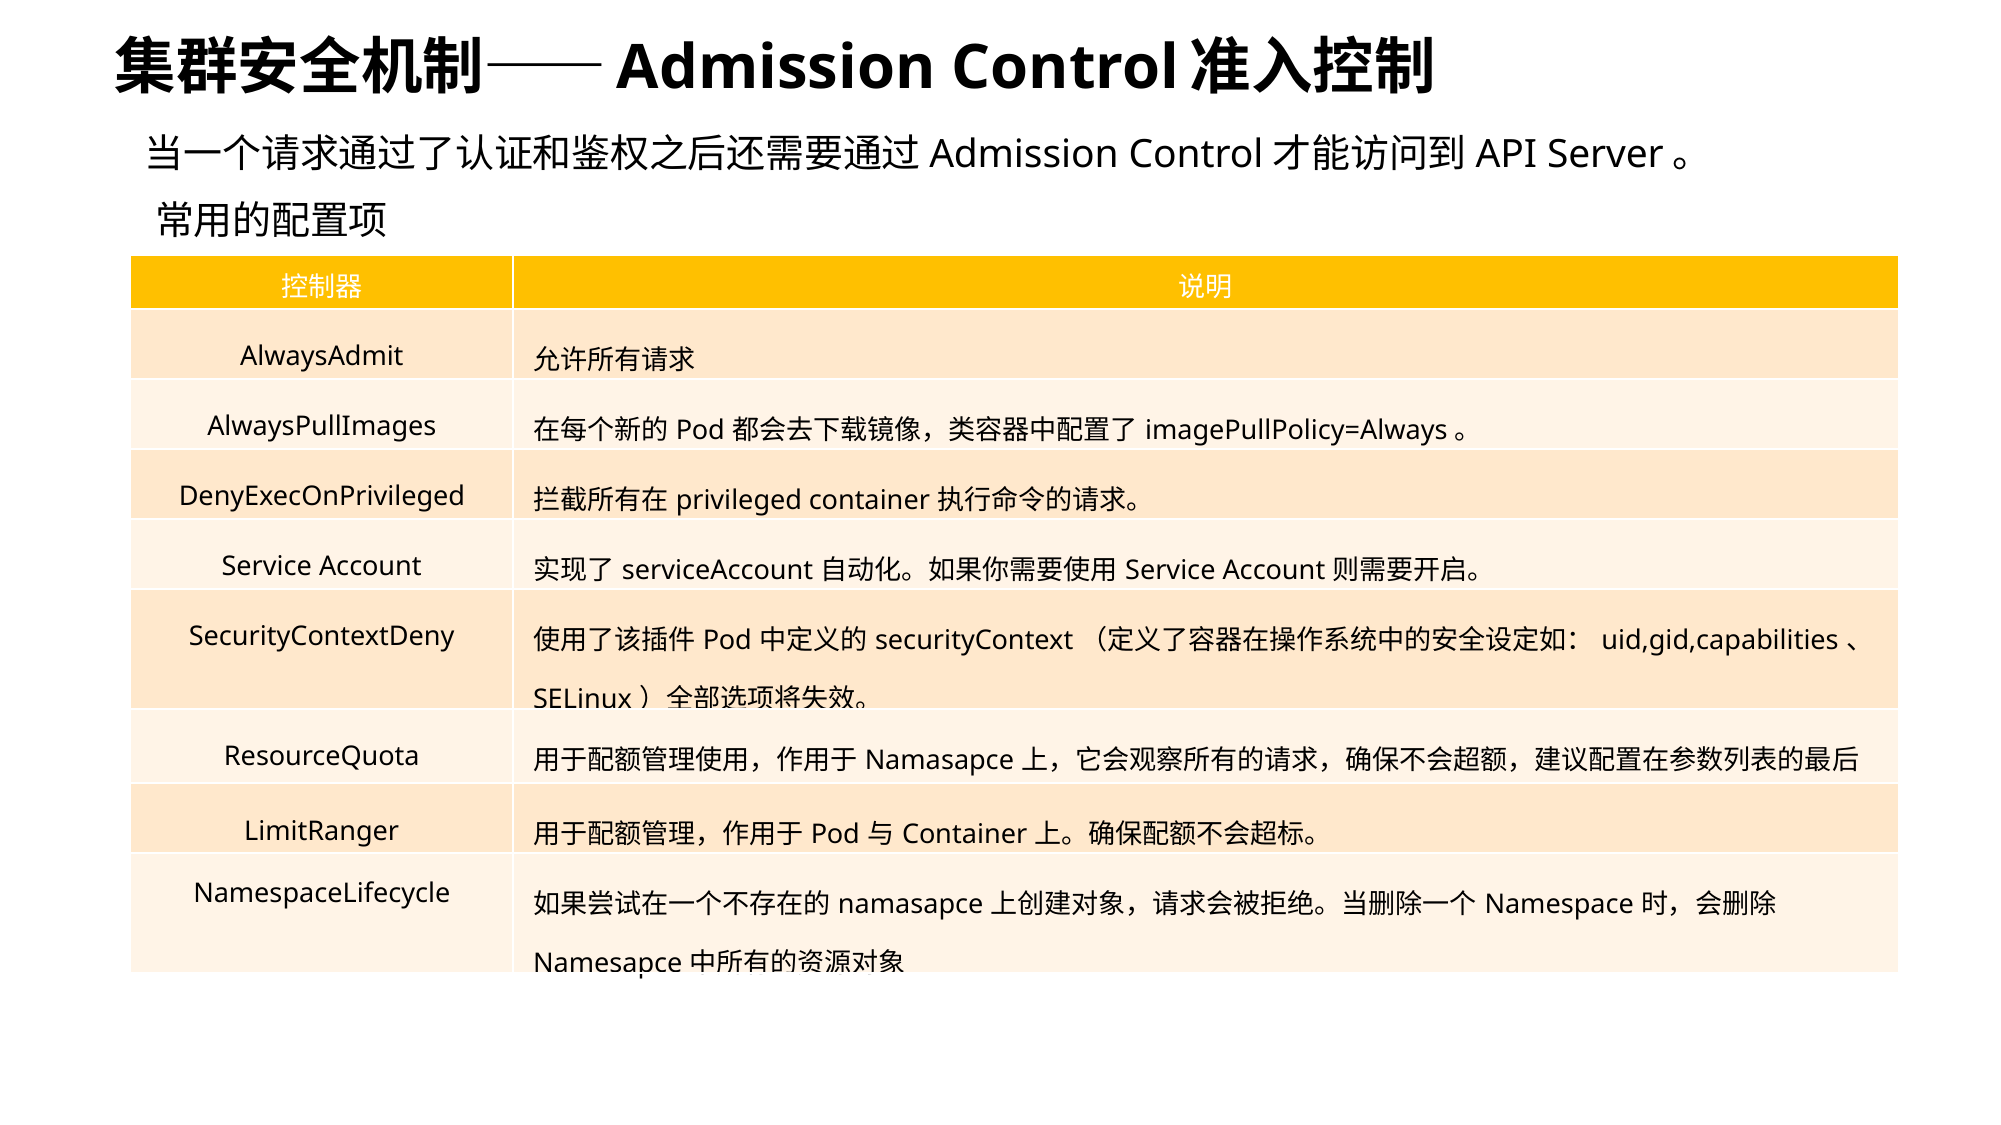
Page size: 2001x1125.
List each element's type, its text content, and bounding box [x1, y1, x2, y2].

table_cell 用于配额管理使用，作用于Namasapce上，它会观察所有的请求，确保不会超额，建议配置在参数列表的最后 [514, 710, 1898, 782]
table_cell 如果尝试在一个不存在的namasapce上创建对象，请求会被拒绝。当删除一个Namespace时，会删除Namesapce中所有的资源对象 [514, 854, 1898, 972]
table_cell ResourceQuota [131, 710, 512, 782]
title 集群安全机制——Admission Control准入控制 [99, 15, 1506, 122]
table_cell 使用了该插件Pod中定义的securityContext（定义了容器在操作系统中的安全设定如：uid,gid,capabilities、SELinux）全部选项将失效。 [514, 590, 1898, 708]
table_cell DenyExecOnPrivileged [131, 450, 512, 518]
table_cell 允许所有请求 [514, 310, 1898, 378]
table_cell Service Account [131, 520, 512, 588]
table_cell 实现了serviceAccount自动化。如果你需要使用Service Account则需要开启。 [514, 520, 1898, 588]
text_box 当一个请求通过了认证和鉴权之后还需要通过Admission Control才能访问到API Server。 [130, 121, 1784, 183]
table_cell SecurityContextDeny [131, 590, 512, 708]
table_cell 在每个新的Pod都会去下载镜像，类容器中配置了imagePullPolicy=Always。 [514, 380, 1898, 448]
table_header 说明 [514, 256, 1898, 308]
table_cell AlwaysAdmit [131, 310, 512, 378]
table_header 控制器 [131, 256, 512, 308]
table_cell 拦截所有在privileged container执行命令的请求。 [514, 450, 1898, 518]
table_cell LimitRanger [131, 784, 512, 852]
table_cell AlwaysPullImages [131, 380, 512, 448]
text_box 常用的配置项 [140, 188, 403, 250]
table_cell 用于配额管理，作用于Pod与Container上。确保配额不会超标。 [514, 784, 1898, 852]
table_cell NamespaceLifecycle [131, 854, 512, 972]
